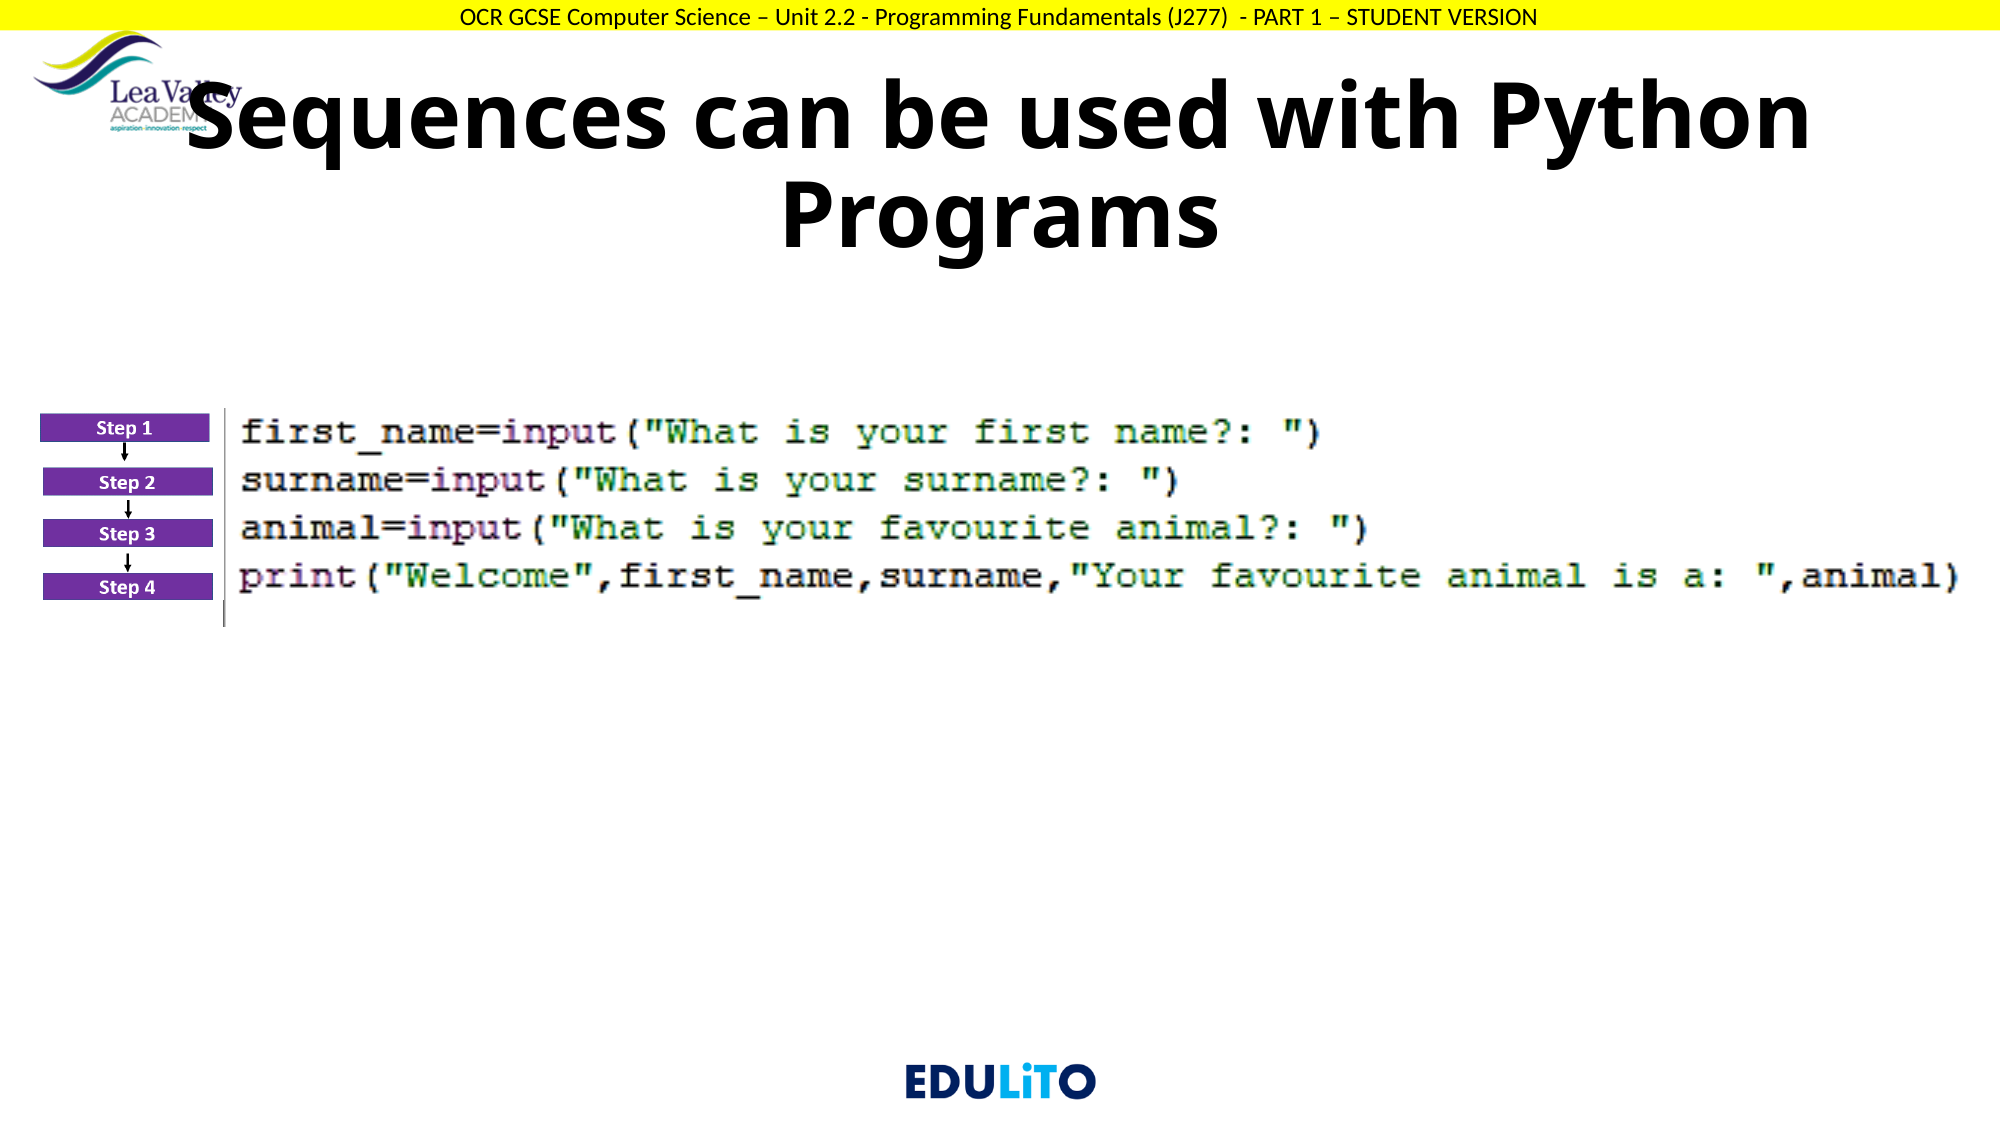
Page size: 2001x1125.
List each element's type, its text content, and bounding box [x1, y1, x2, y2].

picture [36, 408, 1979, 627]
picture [901, 1058, 1099, 1105]
title Sequences can be used with Python Programs [137, 59, 1863, 278]
picture [32, 31, 243, 132]
